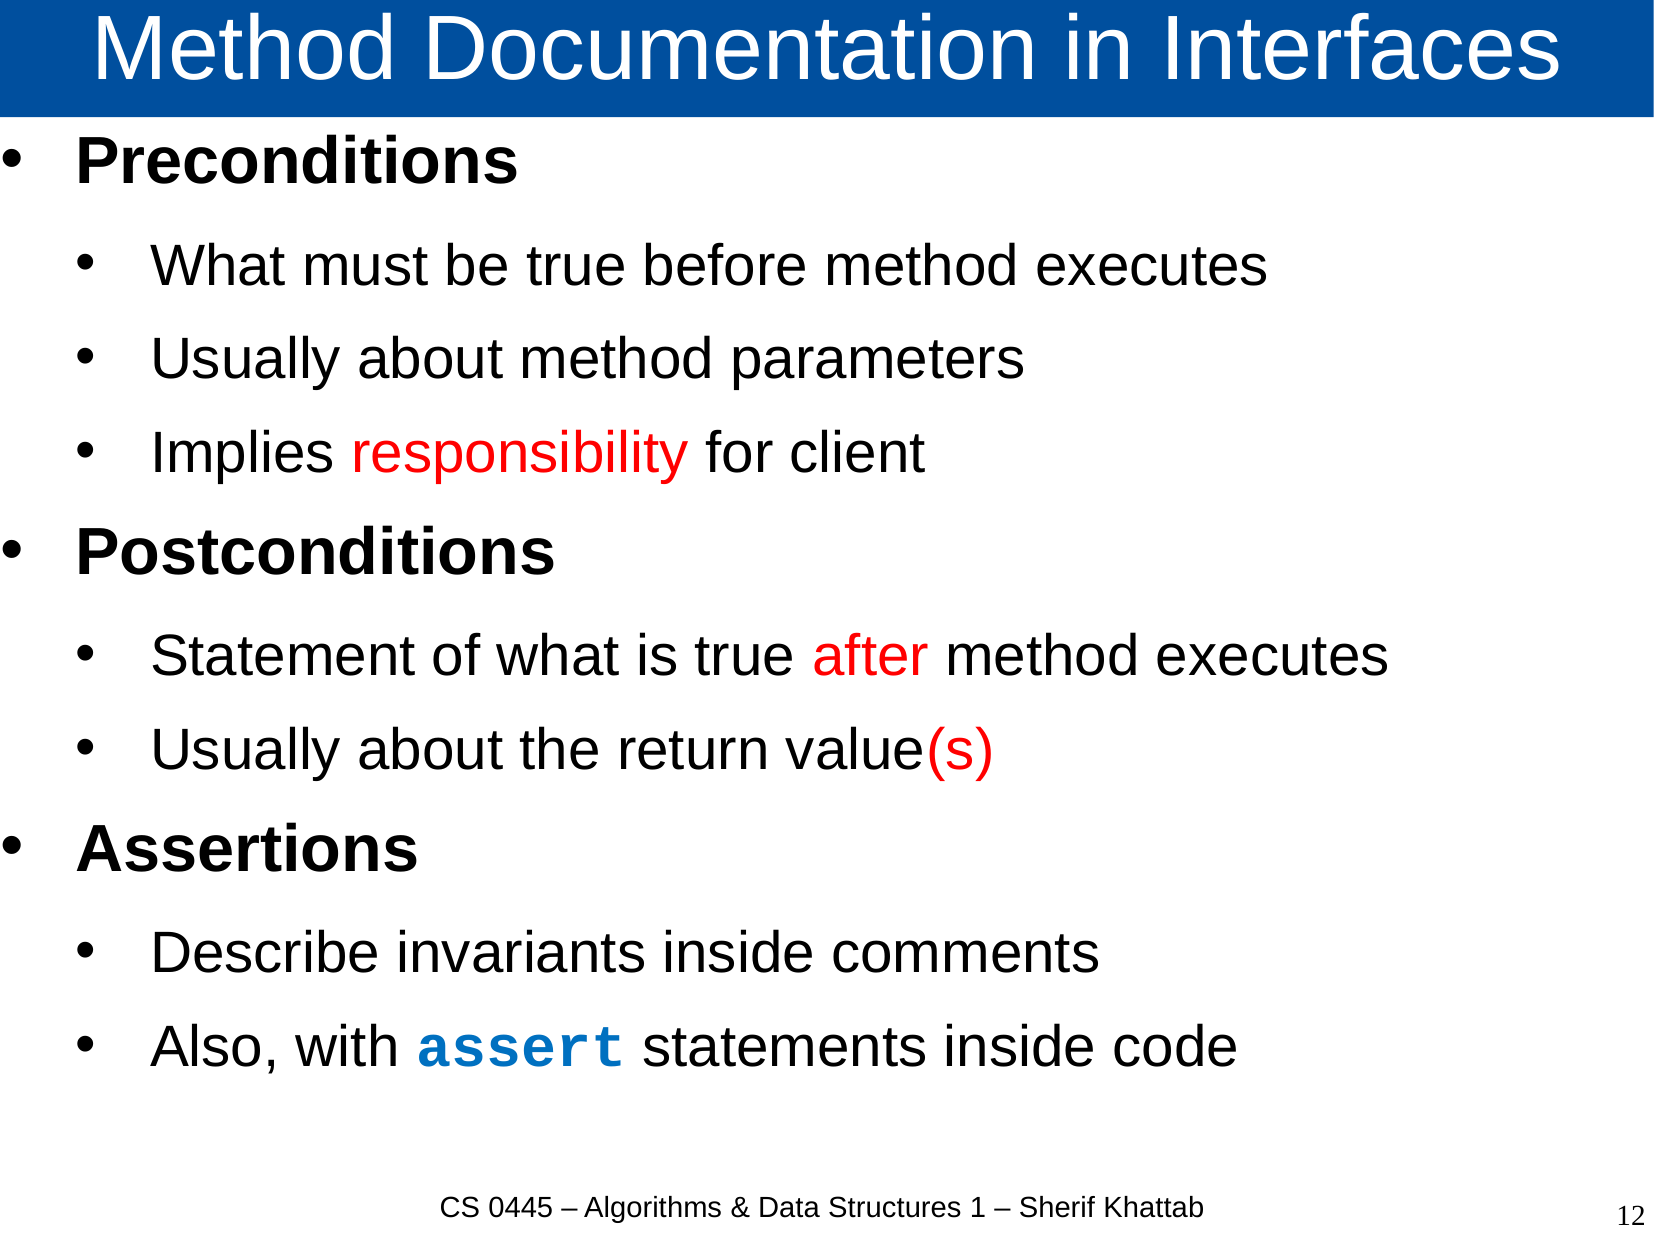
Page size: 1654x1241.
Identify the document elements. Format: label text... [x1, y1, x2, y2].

footer CS 0445 – Algorithms & Data Structures 1 – Sherif Khattab [407, 1190, 1238, 1241]
slide_number 12 [1265, 1198, 1647, 1241]
title Method Documentation in Interfaces [0, 0, 1654, 117]
list Preconditions What must be true before method executes Usually about method parameters Implies responsibility for client Postconditions Statement of what is true after method executes Usually about the return value(s) Assertions Describe invariants inside comments Also, with assert statements inside code [0, 117, 1654, 1195]
